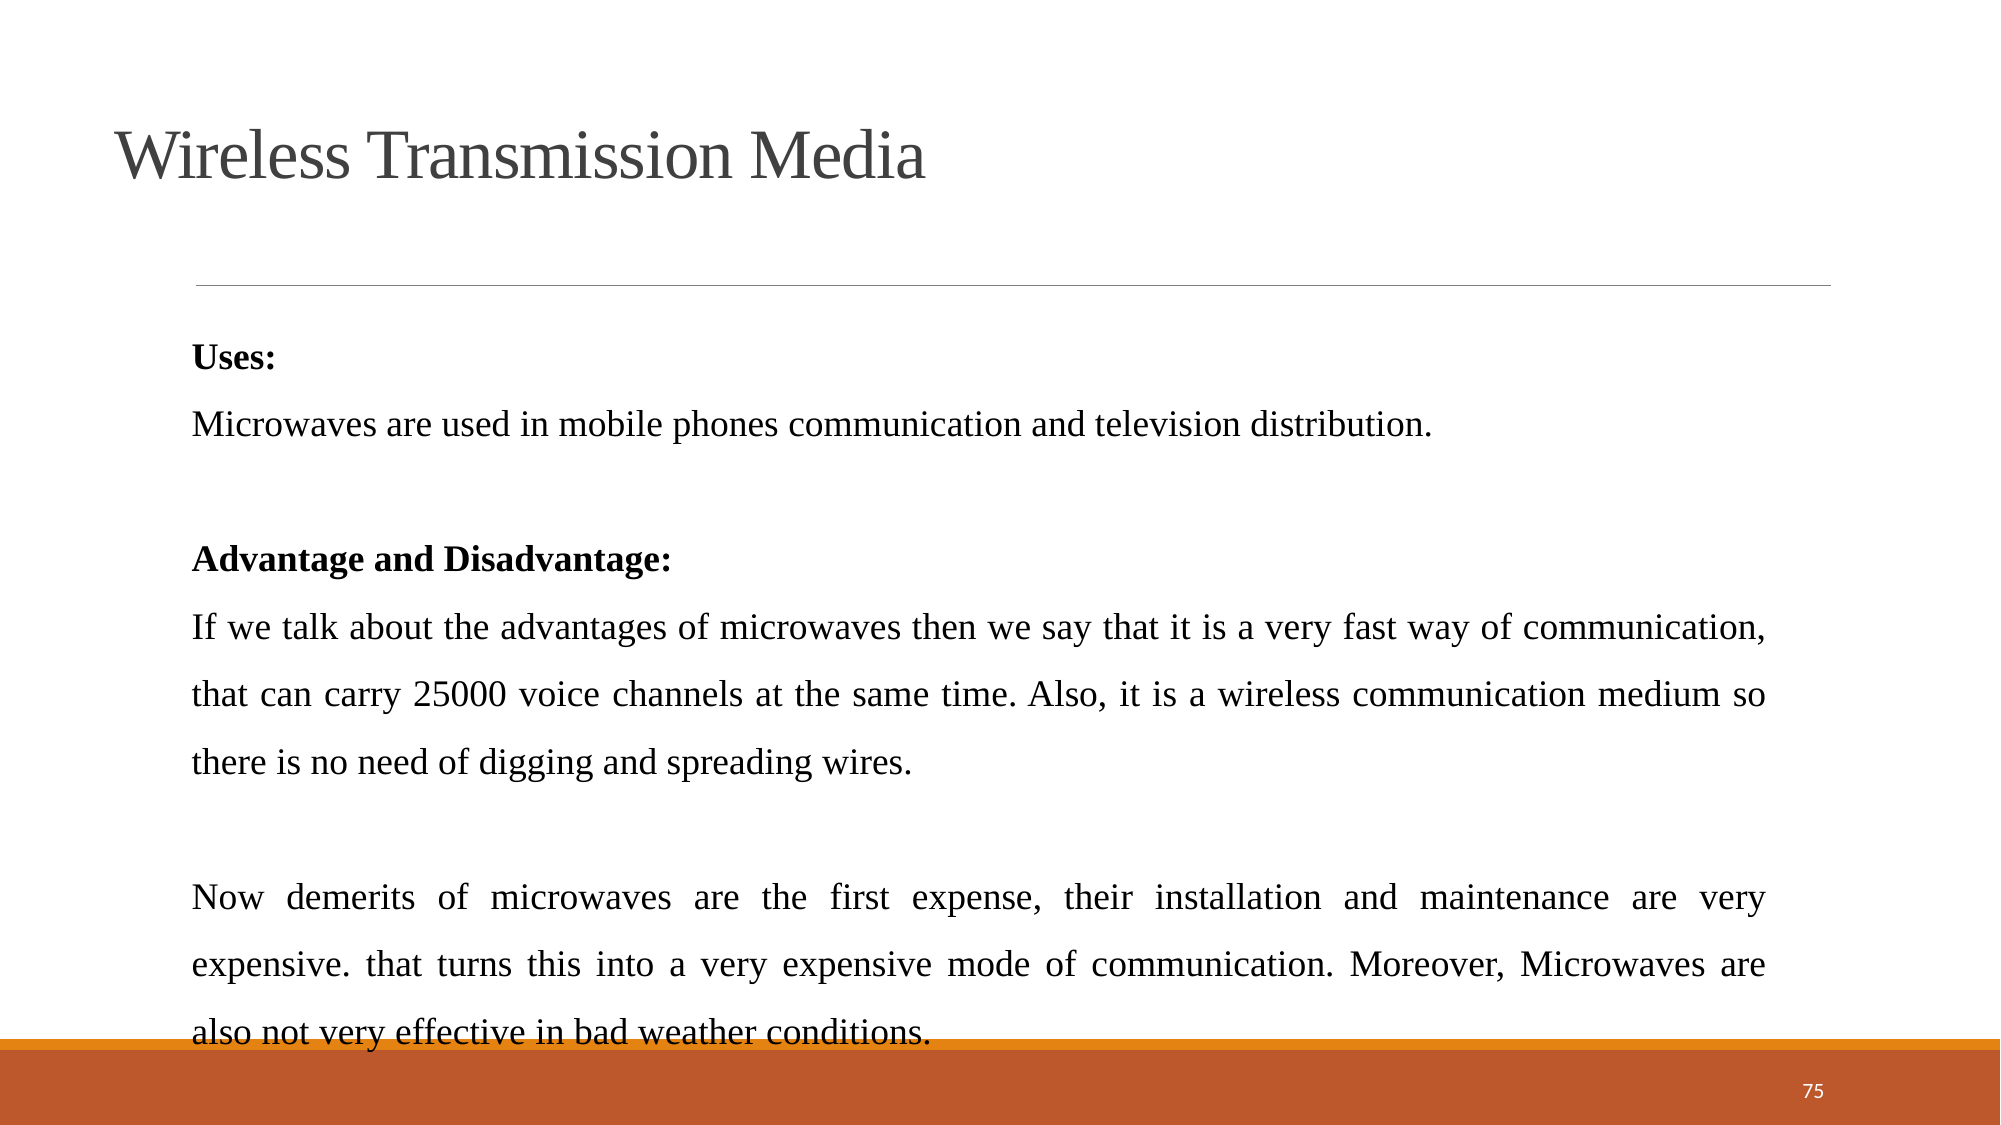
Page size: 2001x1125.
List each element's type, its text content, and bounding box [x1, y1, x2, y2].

slide_number 75 [1624, 1059, 1840, 1120]
text_box Uses: Microwaves are used in mobile phones communication and television distribution. Advantage and Disadvantage: If we talk about the advantages of microwaves then we say that it is a very fast way of communication, that can carry 25000 voice channels at the same time. Also, it is a wireless communication medium so there is no need of digging and spreading wires. Now demerits of microwaves are the first expense, their installation and maintenance are very expensive. that turns this into a very expensive mode of communication. Moreover, Microwaves are also not very effective in bad weather conditions. [176, 301, 1784, 1060]
text_box Wireless Transmission Media [99, 59, 1946, 201]
